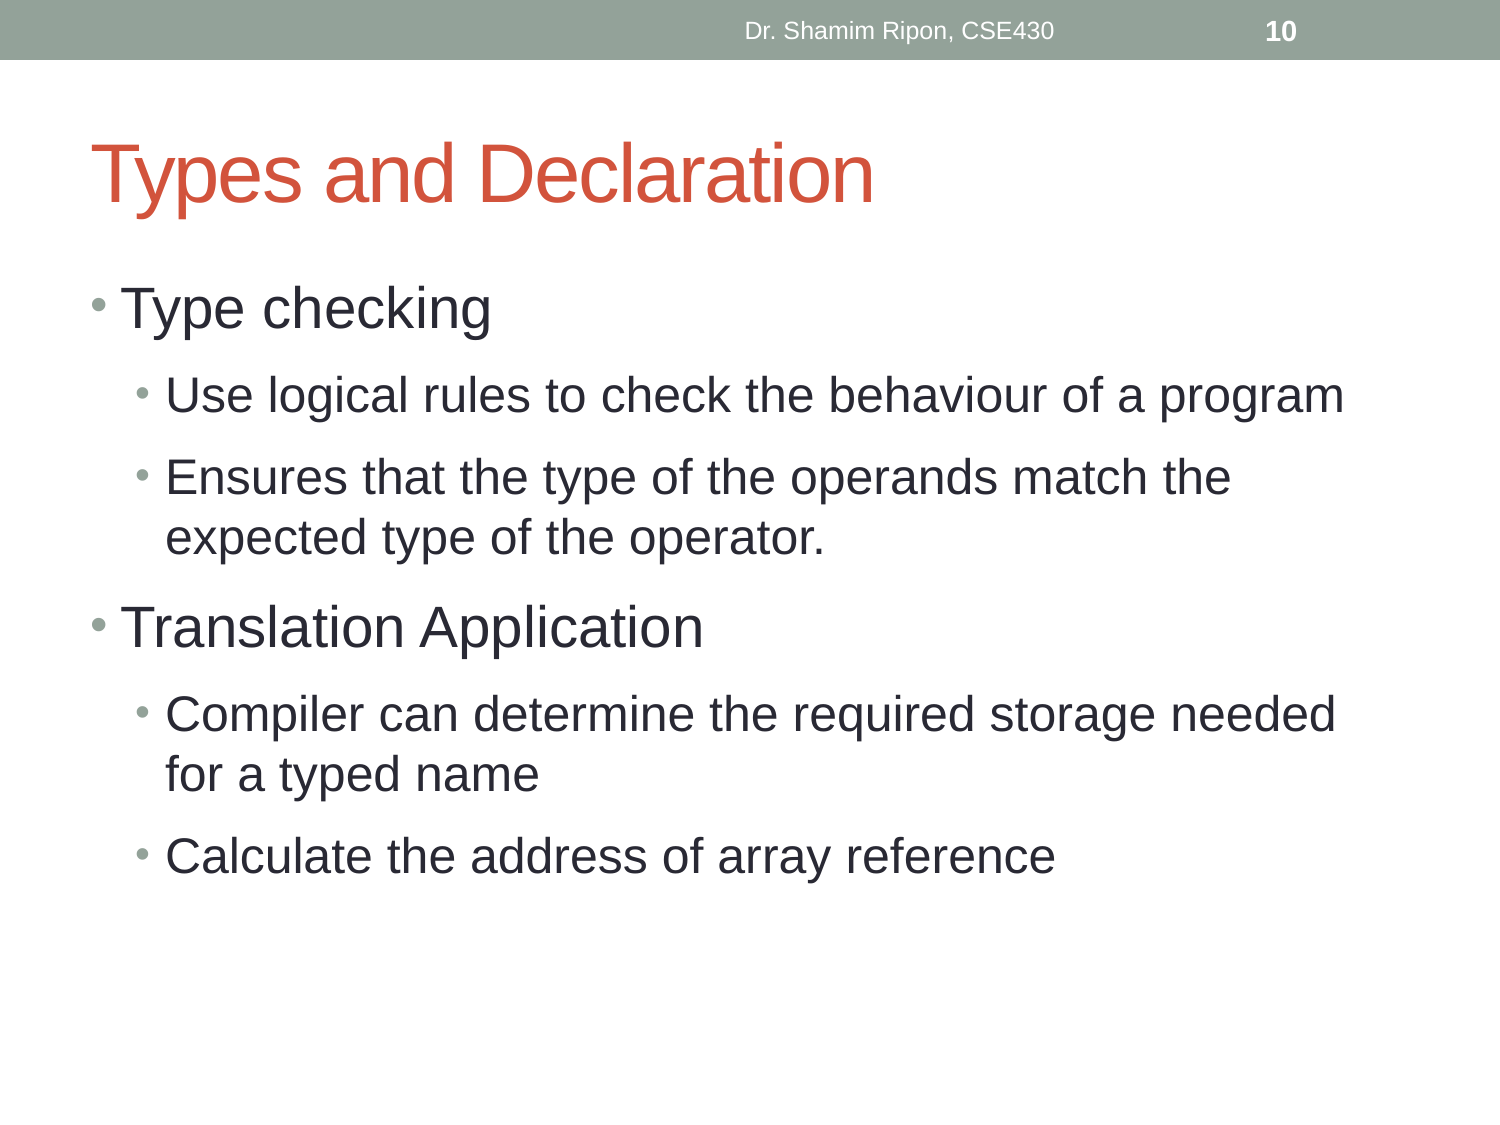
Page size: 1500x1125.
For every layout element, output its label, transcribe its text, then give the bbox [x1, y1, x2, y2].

title Types and Declaration [75, 87, 1425, 250]
list Type checking Use logical rules to check the behaviour of a program Ensures that the type of the operands match the expected type of the operator. Translation Application Compiler can determine the required storage needed for a typed name Calculate the address of array reference [75, 262, 1425, 1063]
footer Dr. Shamim Ripon, CSE430 [562, 3, 1238, 57]
slide_number 10 [1250, 3, 1425, 57]
